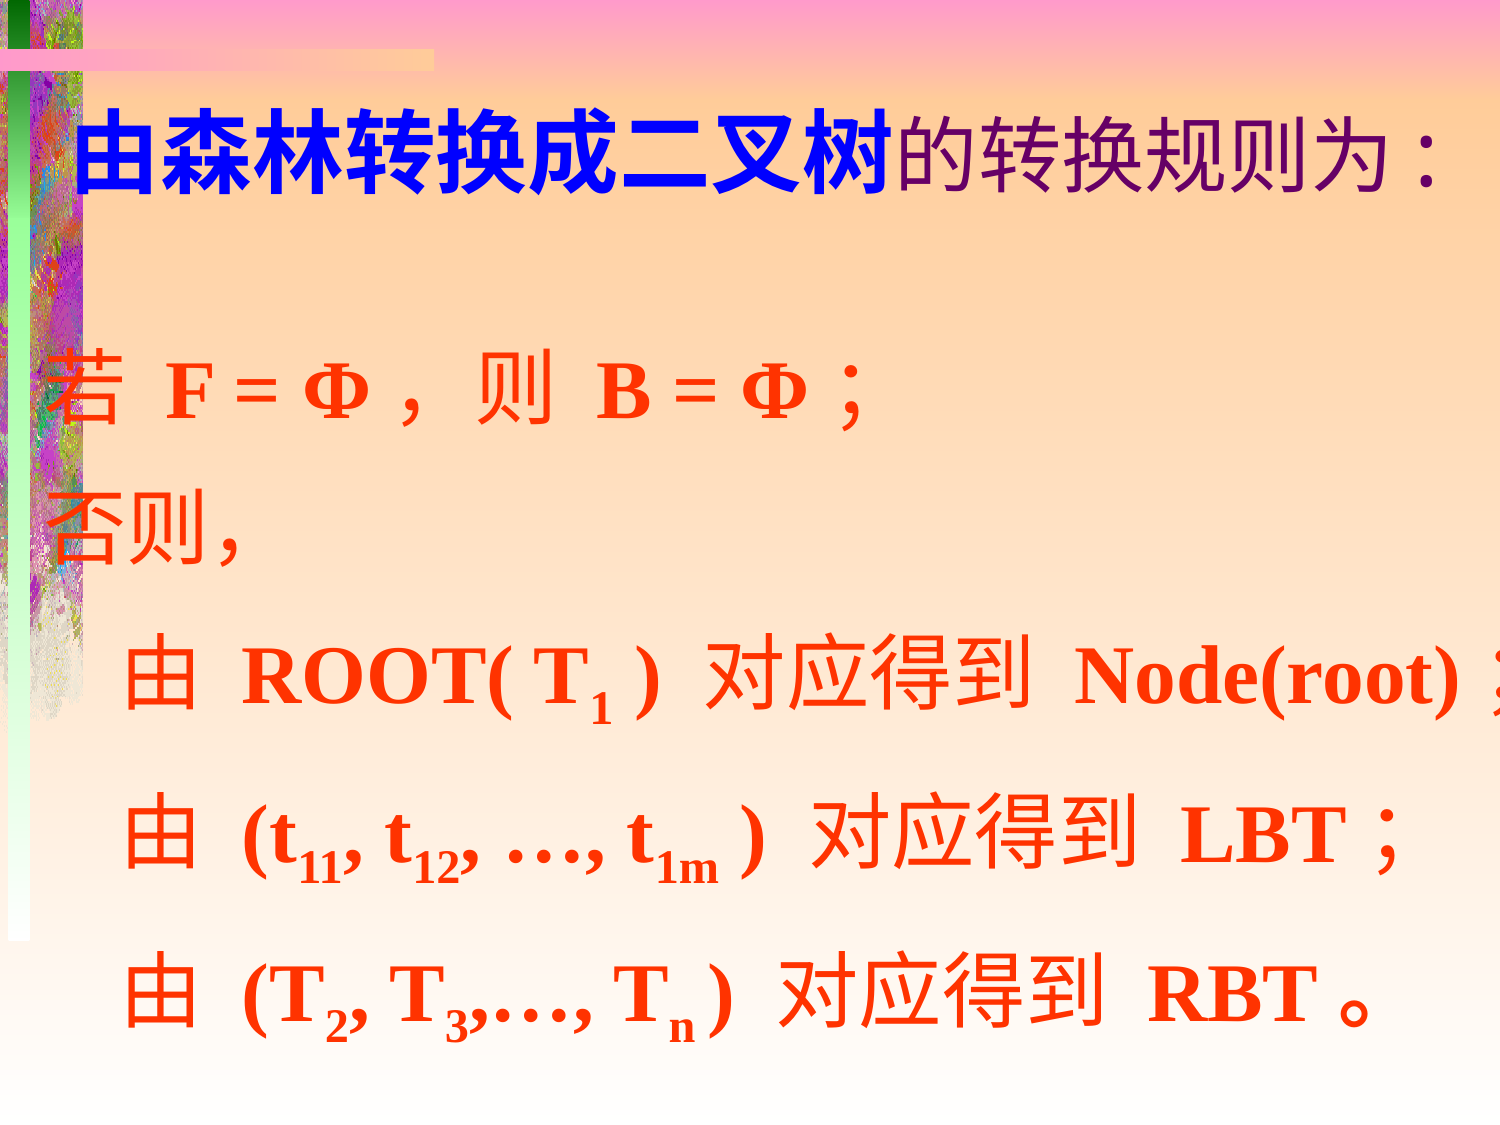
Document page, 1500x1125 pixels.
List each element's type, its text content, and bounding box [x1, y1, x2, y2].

picture [0, 71, 9, 821]
text_box 若 F = Φ，则 B = Φ； 否则， 由 ROOT( T1 ) 对应得到 Node(root)； 由 (t11, t12, …, t1m ) 对应得到 LBT； 由 (T2, T3,…, Tn ) 对应得到 RBT。 [28, 287, 1500, 1060]
picture [0, 0, 9, 50]
picture [29, 0, 83, 50]
text_box 由森林转换成二叉树的转换规则为: [54, 87, 1454, 213]
picture [29, 71, 83, 287]
